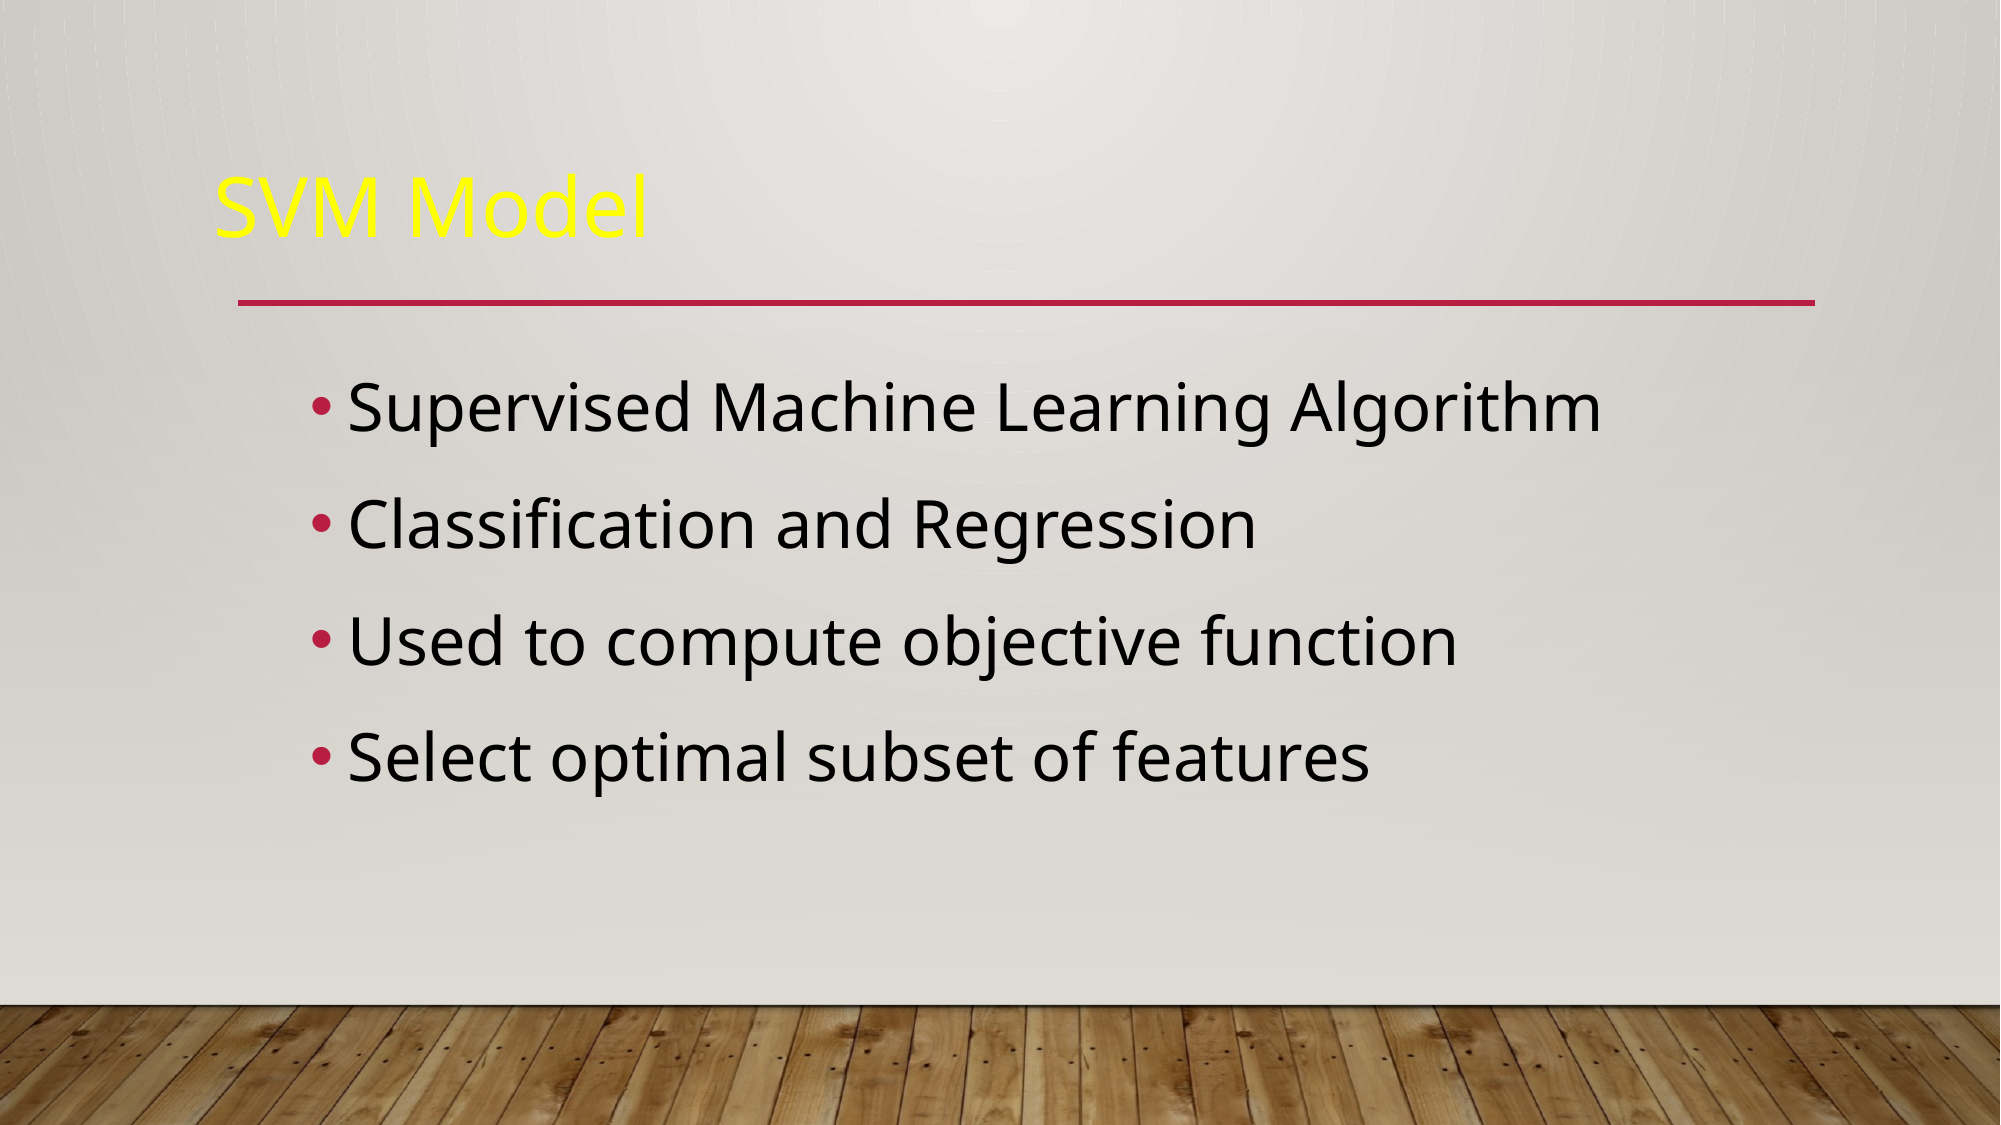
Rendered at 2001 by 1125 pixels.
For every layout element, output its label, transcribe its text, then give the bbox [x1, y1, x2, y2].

list Supervised Machine Learning Algorithm Classification and Regression Used to compute objective function Select optimal subset of features [294, 341, 1706, 979]
picture [0, 1005, 2000, 1125]
text_box SVM Model [198, 146, 1310, 262]
